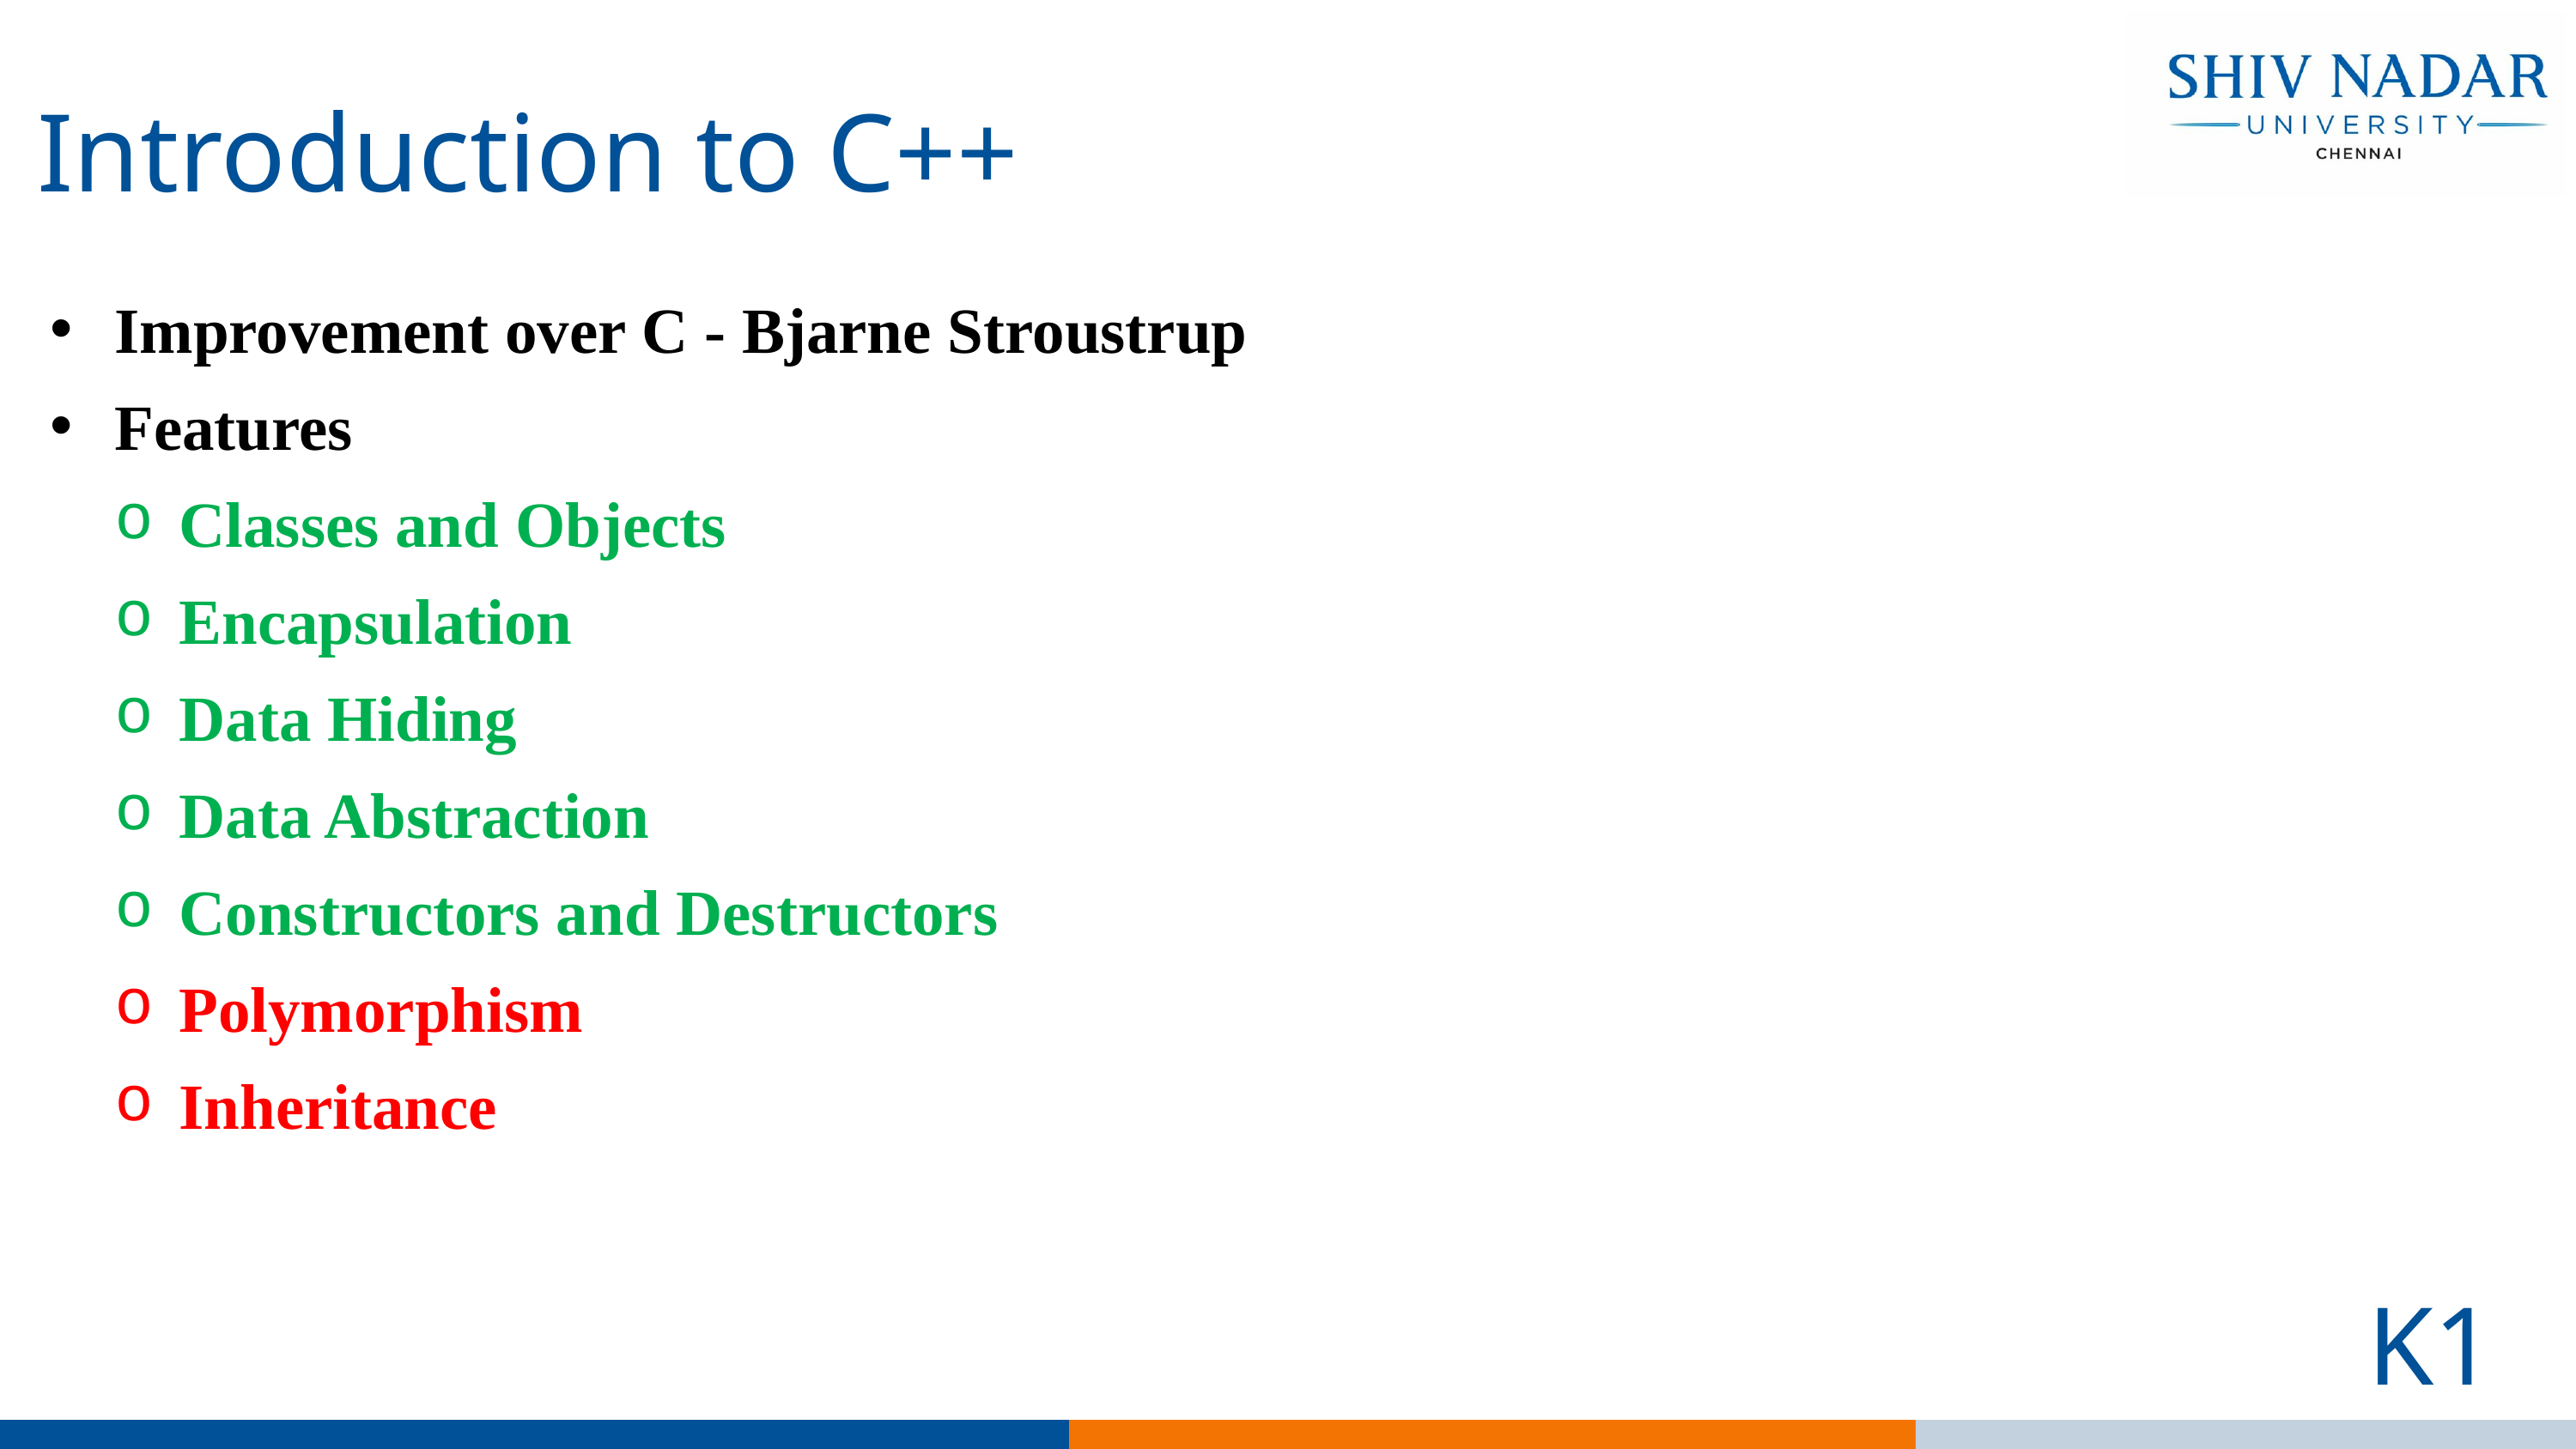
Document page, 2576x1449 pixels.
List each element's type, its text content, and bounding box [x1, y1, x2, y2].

text_box Introduction to C++ [37, 63, 1682, 214]
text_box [1915, 1419, 2576, 1449]
text_box K1 [2366, 1256, 2512, 1407]
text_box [0, 1419, 1067, 1449]
text_box Improvement over C - Bjarne Stroustrup Features Classes and Objects Encapsulation Data Hiding Data Abstraction Constructors and Destructors Polymorphism Inheritance [37, 224, 2501, 1149]
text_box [1068, 1419, 1914, 1449]
picture [2124, 11, 2566, 197]
